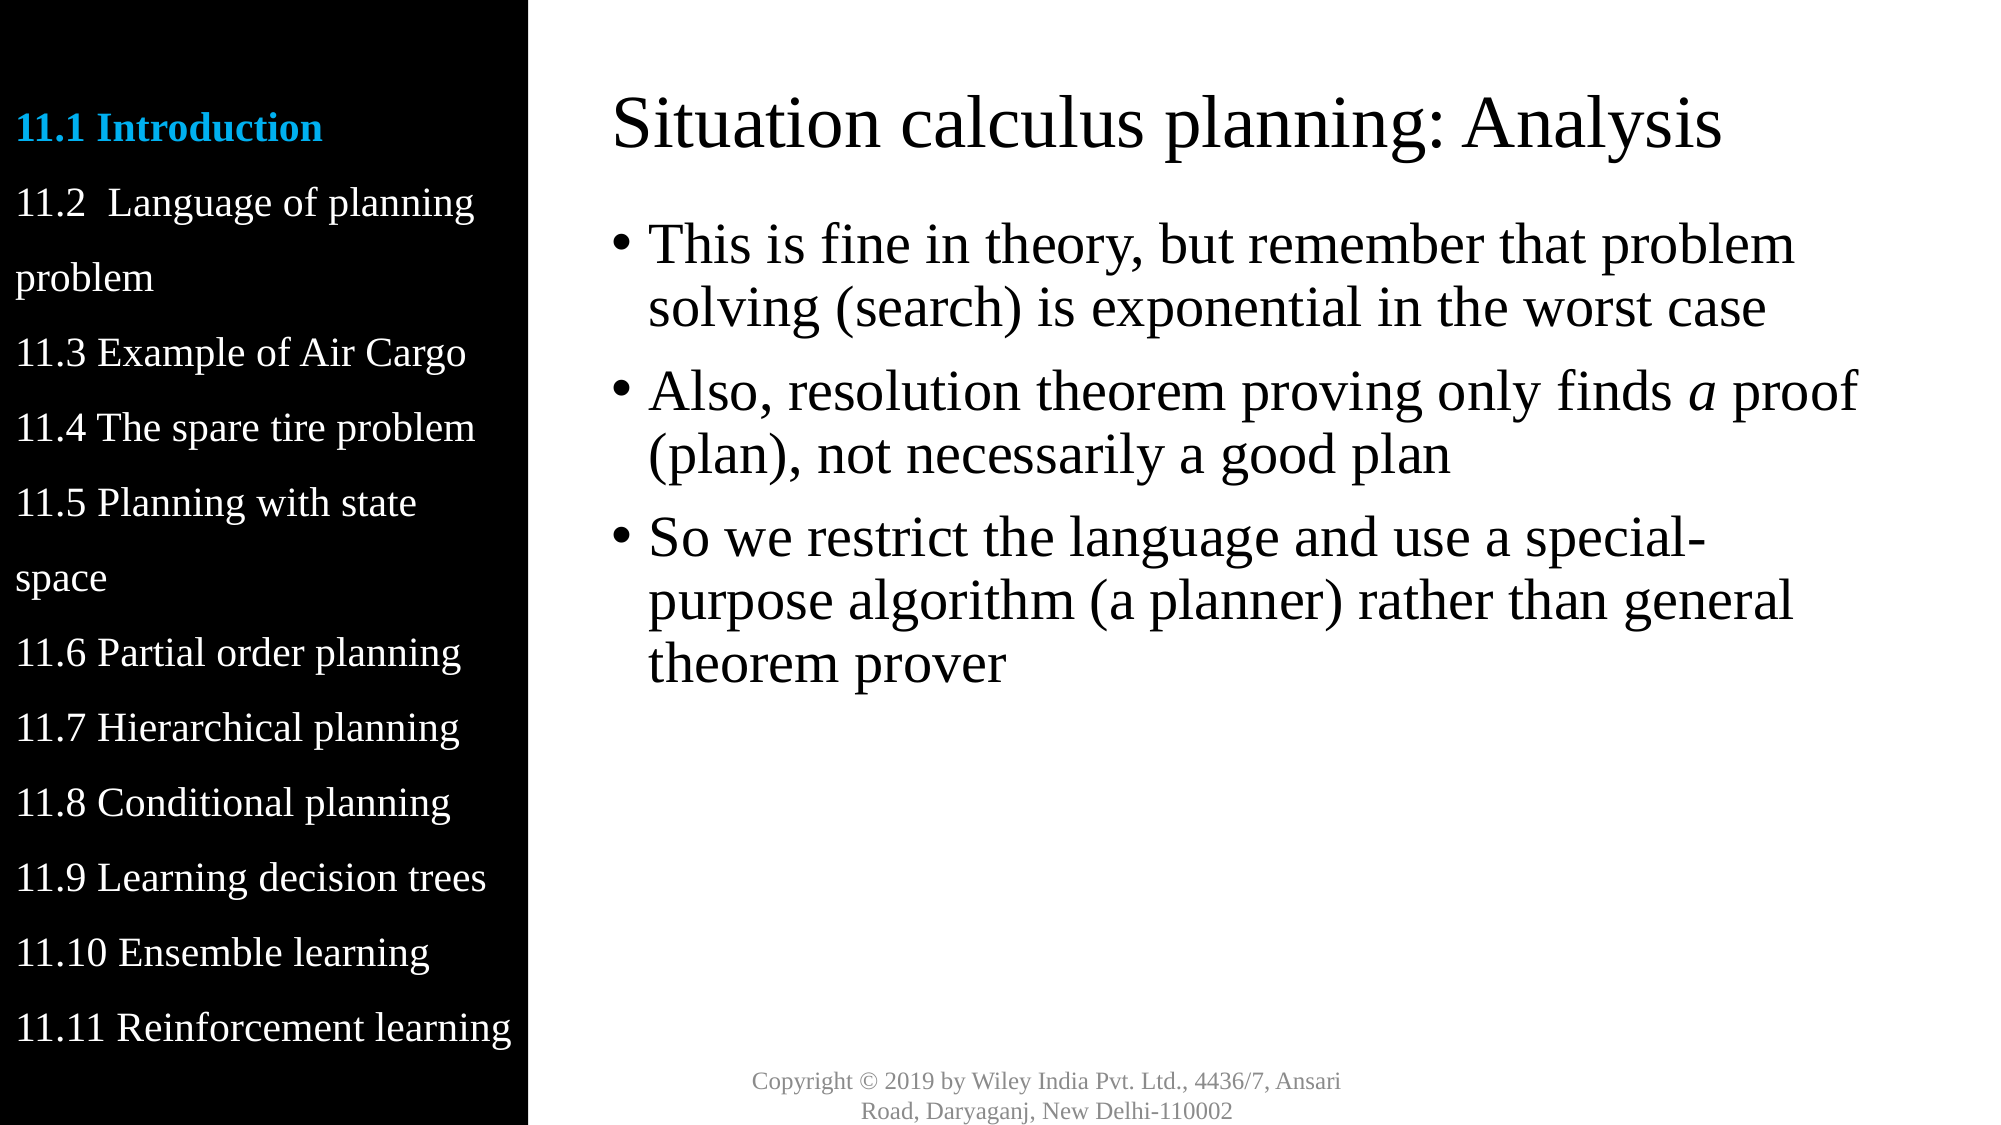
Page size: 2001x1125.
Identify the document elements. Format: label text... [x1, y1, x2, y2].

title Situation calculus planning: Analysis [596, 52, 1764, 194]
footer Copyright © 2019 by Wiley India Pvt. Ltd., 4436/7, Ansari Road, Daryaganj, New Delhi-110002 [709, 1065, 1385, 1125]
list This is fine in theory, but remember that problem solving (search) is exponential in the worst case Also, resolution theorem proving only finds a proof (plan), not necessarily a good plan So we restrict the language and use a special-purpose algorithm (a planner) rather than general theorem prover [596, 205, 1907, 920]
text_box 11.1 Introduction 11.2 Language of planning problem 11.3 Example of Air Cargo 11.4 The spare tire problem 11.5 Planning with state space 11.6 Partial order planning 11.7 Hierarchical planning 11.8 Conditional planning 11.9 Learning decision trees 11.10 Ensemble learning 11.11 Reinforcement learning [0, 0, 529, 1125]
